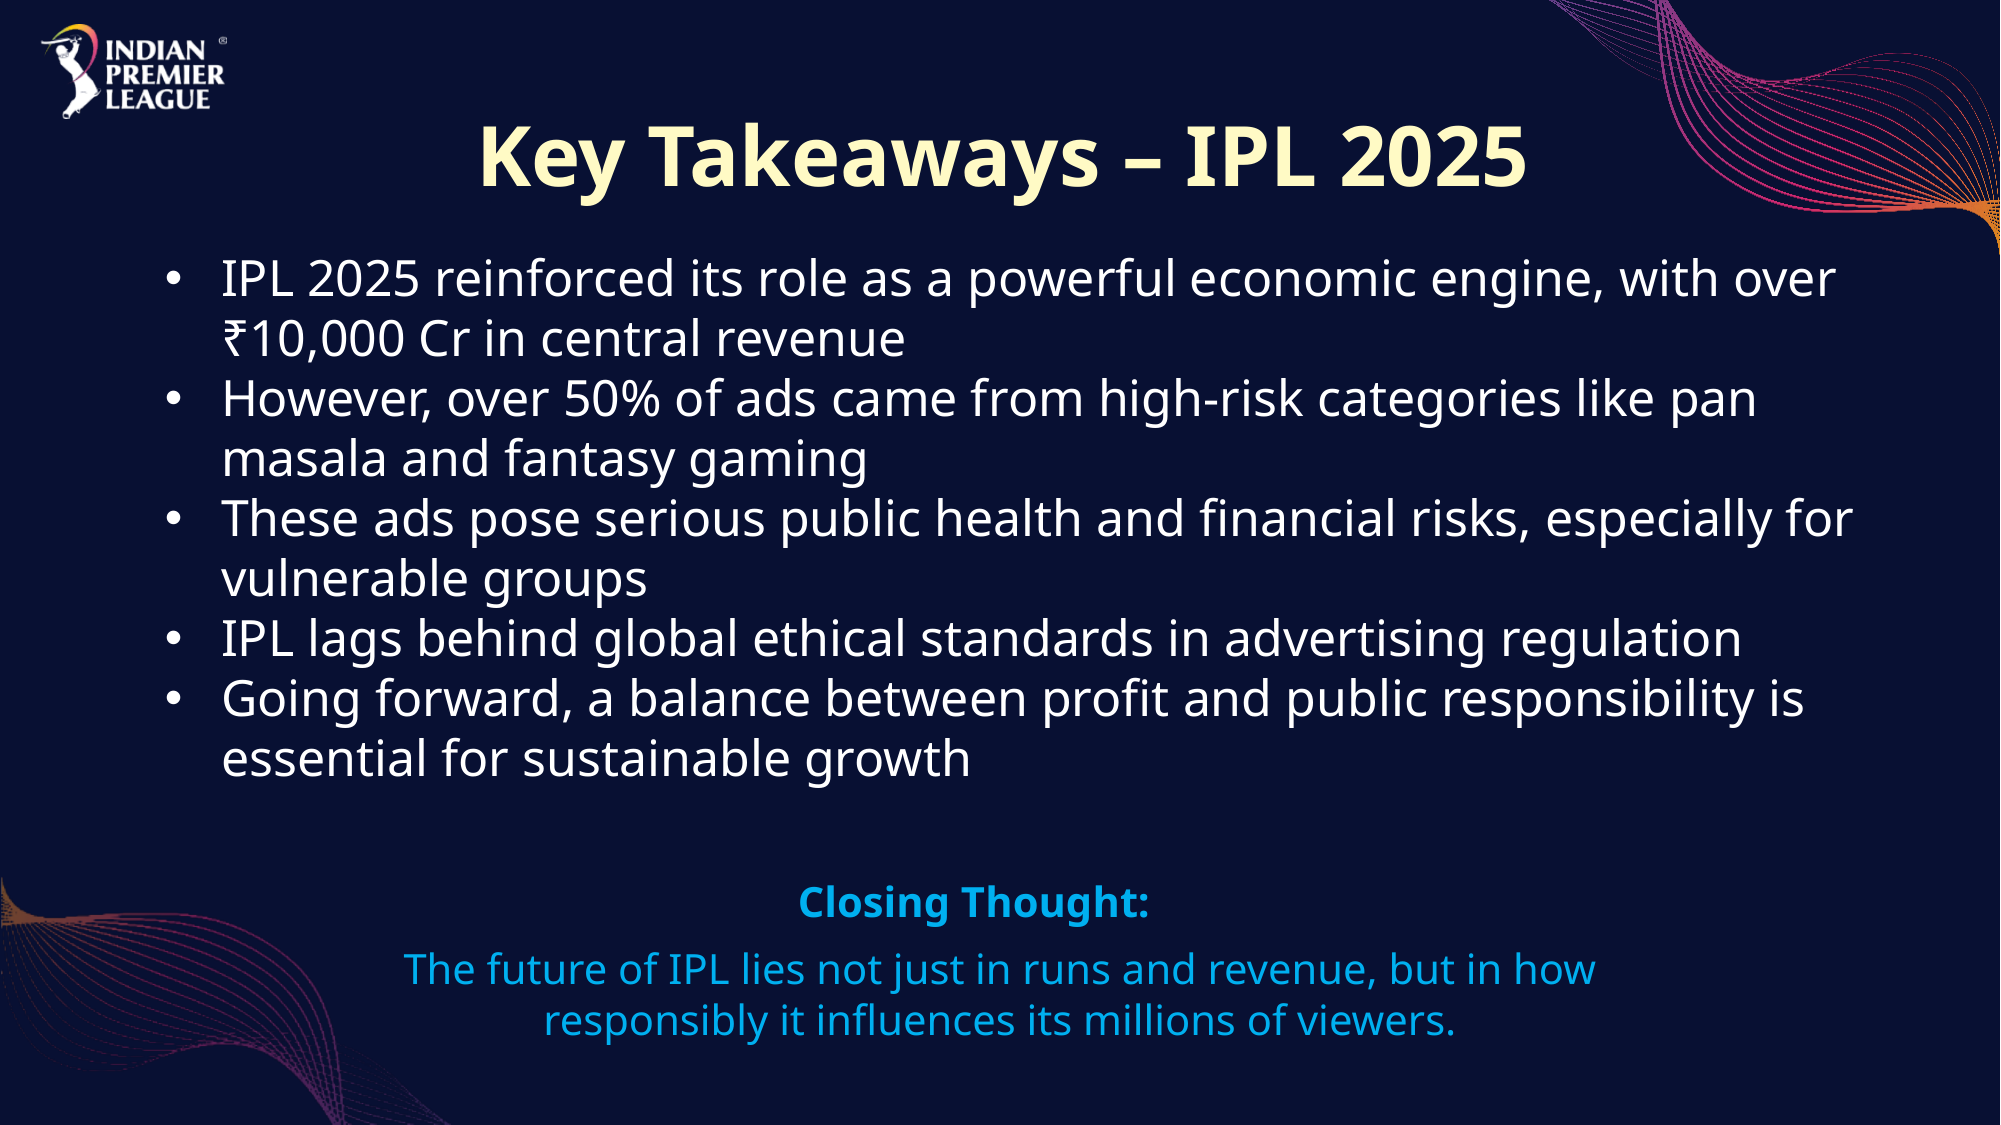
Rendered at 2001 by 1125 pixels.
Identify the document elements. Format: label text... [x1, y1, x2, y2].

picture [0, 867, 452, 1125]
picture [36, 23, 228, 120]
text_box Key Takeaways – IPL 2025 [461, 107, 1545, 213]
text_box The future of IPL lies not just in runs and revenue, but in how responsibly it influences its millions of viewers. [452, 935, 1729, 1051]
text_box Closing Thought: [702, 868, 1246, 934]
text_box IPL 2025 reinforced its role as a powerful economic engine, with over ₹10,000 Cr in central revenue However, over 50% of ads came from high-risk categories like pan masala and fantasy gaming These ads pose serious public health and financial risks, especially for vulnerable groups IPL lags behind global ethical standards in advertising regulation Going forward, a balance between profit and public responsibility is essential for sustainable growth [150, 239, 1923, 855]
picture [1548, 0, 2000, 257]
